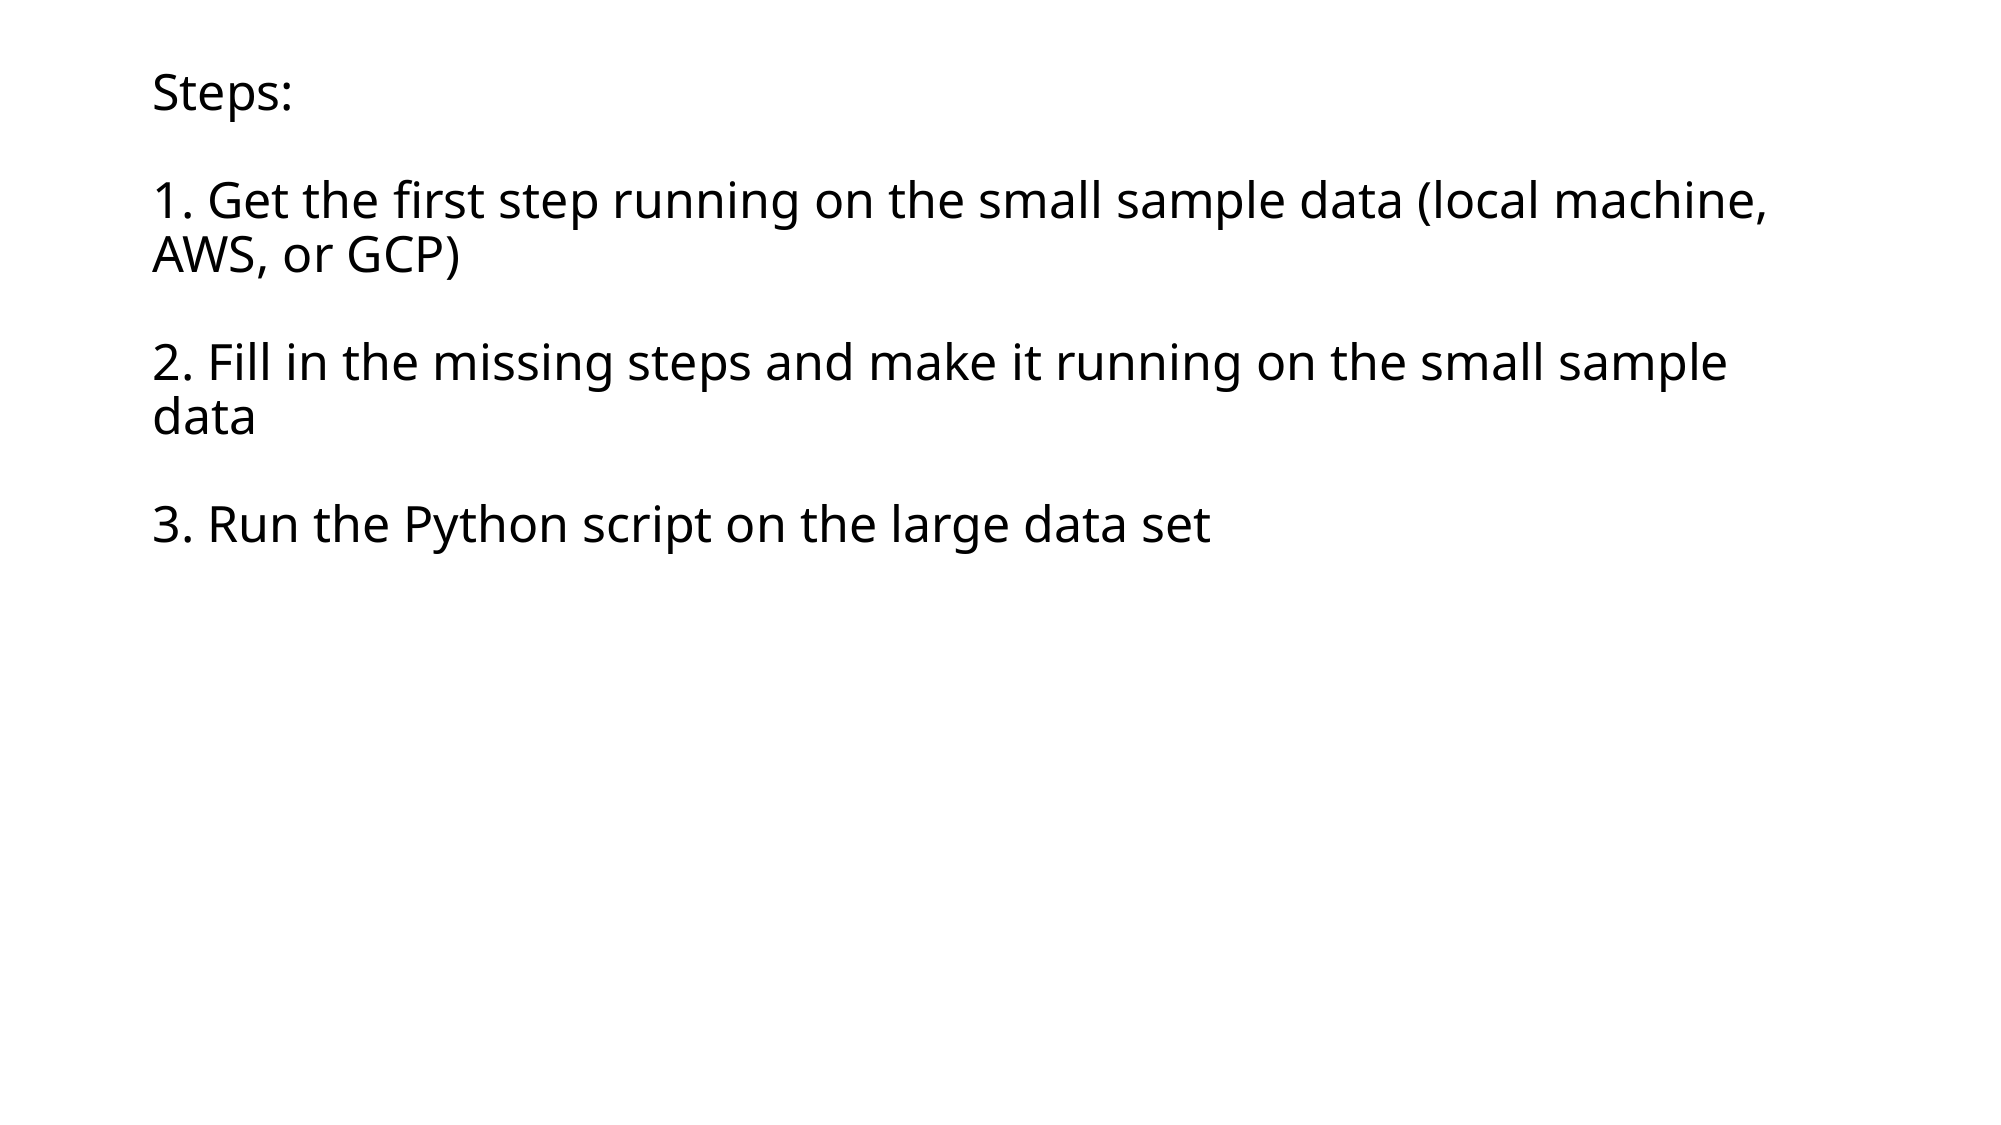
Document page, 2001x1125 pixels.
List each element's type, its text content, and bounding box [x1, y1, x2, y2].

title Steps: 1. Get the first step running on the small sample data (local machine, AWS, or GCP) 2. Fill in the missing steps and make it running on the small sample data 3. Run the Python script on the large data set [137, 59, 1863, 1052]
